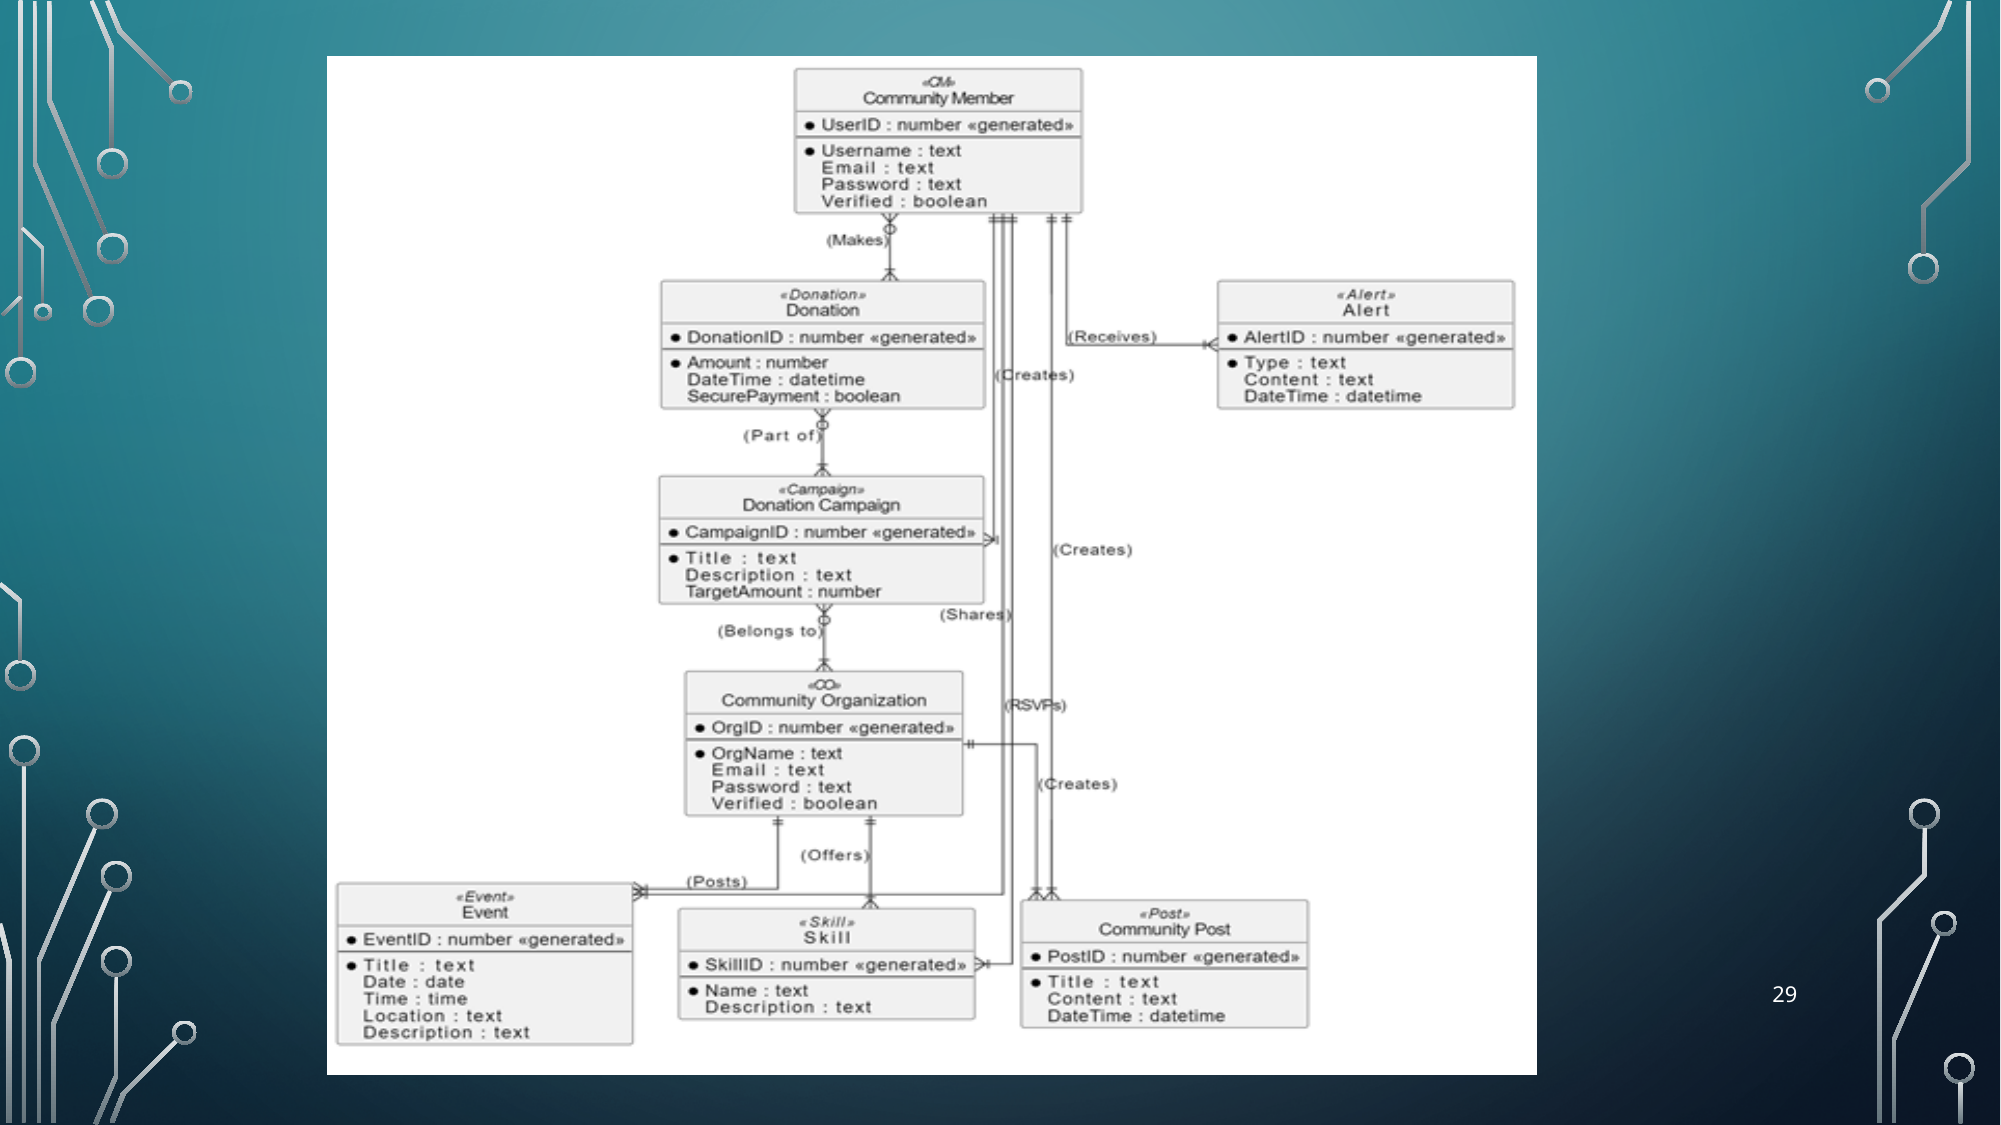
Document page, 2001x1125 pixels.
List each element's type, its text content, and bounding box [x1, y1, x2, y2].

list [326, 56, 1537, 1076]
slide_number 29 [1685, 965, 1813, 1025]
